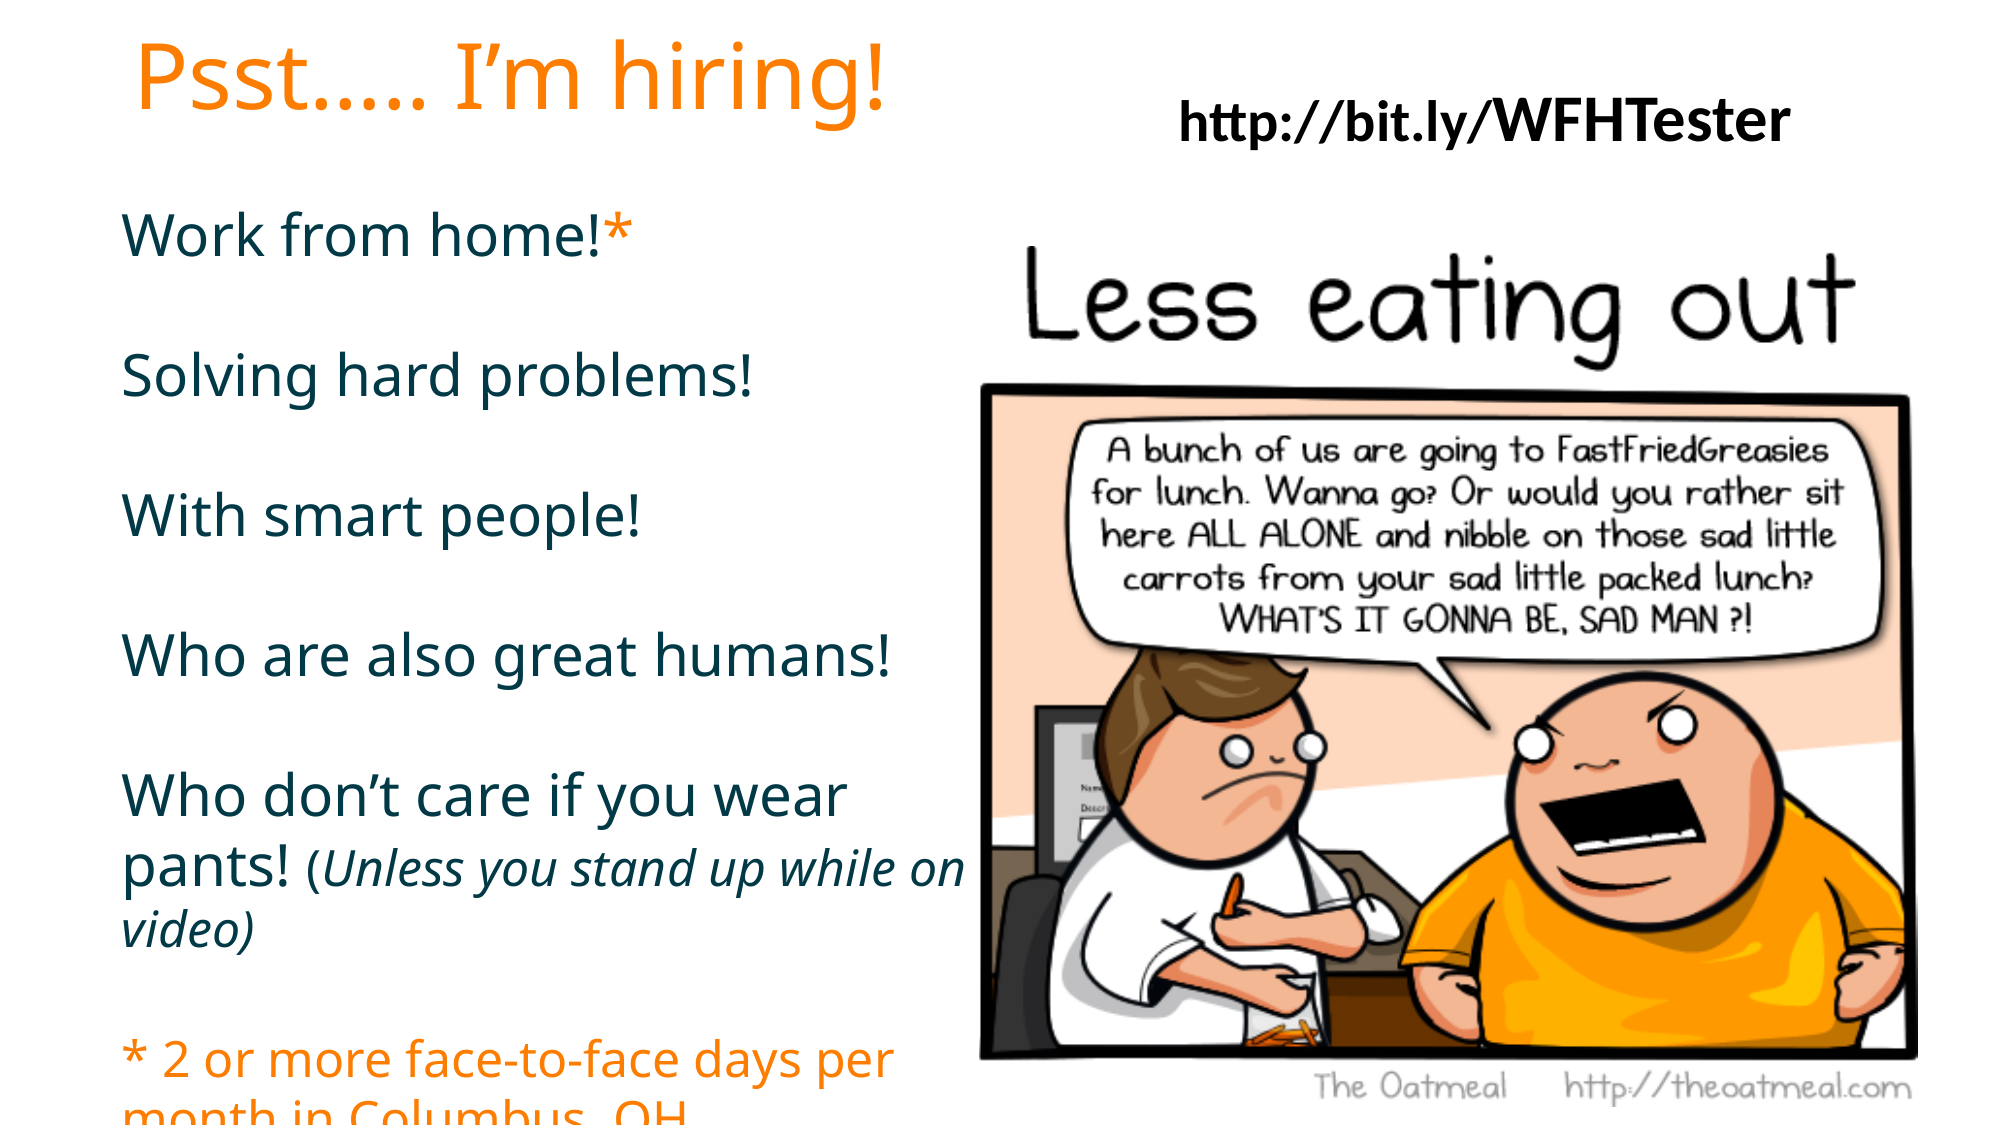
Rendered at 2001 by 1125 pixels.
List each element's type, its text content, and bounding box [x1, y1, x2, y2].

picture [979, 246, 1918, 1107]
text_box Work from home!* Solving hard problems! With smart people! Who are also great humans! Who don’t care if you wear pants! (Unless you stand up while on video) * 2 or more face-to-face days per month in Columbus, OH [107, 190, 1000, 1125]
title Psst….. I’m hiring! [118, 13, 1862, 146]
text_box http://bit.ly/WFHTester [1032, 67, 1938, 162]
